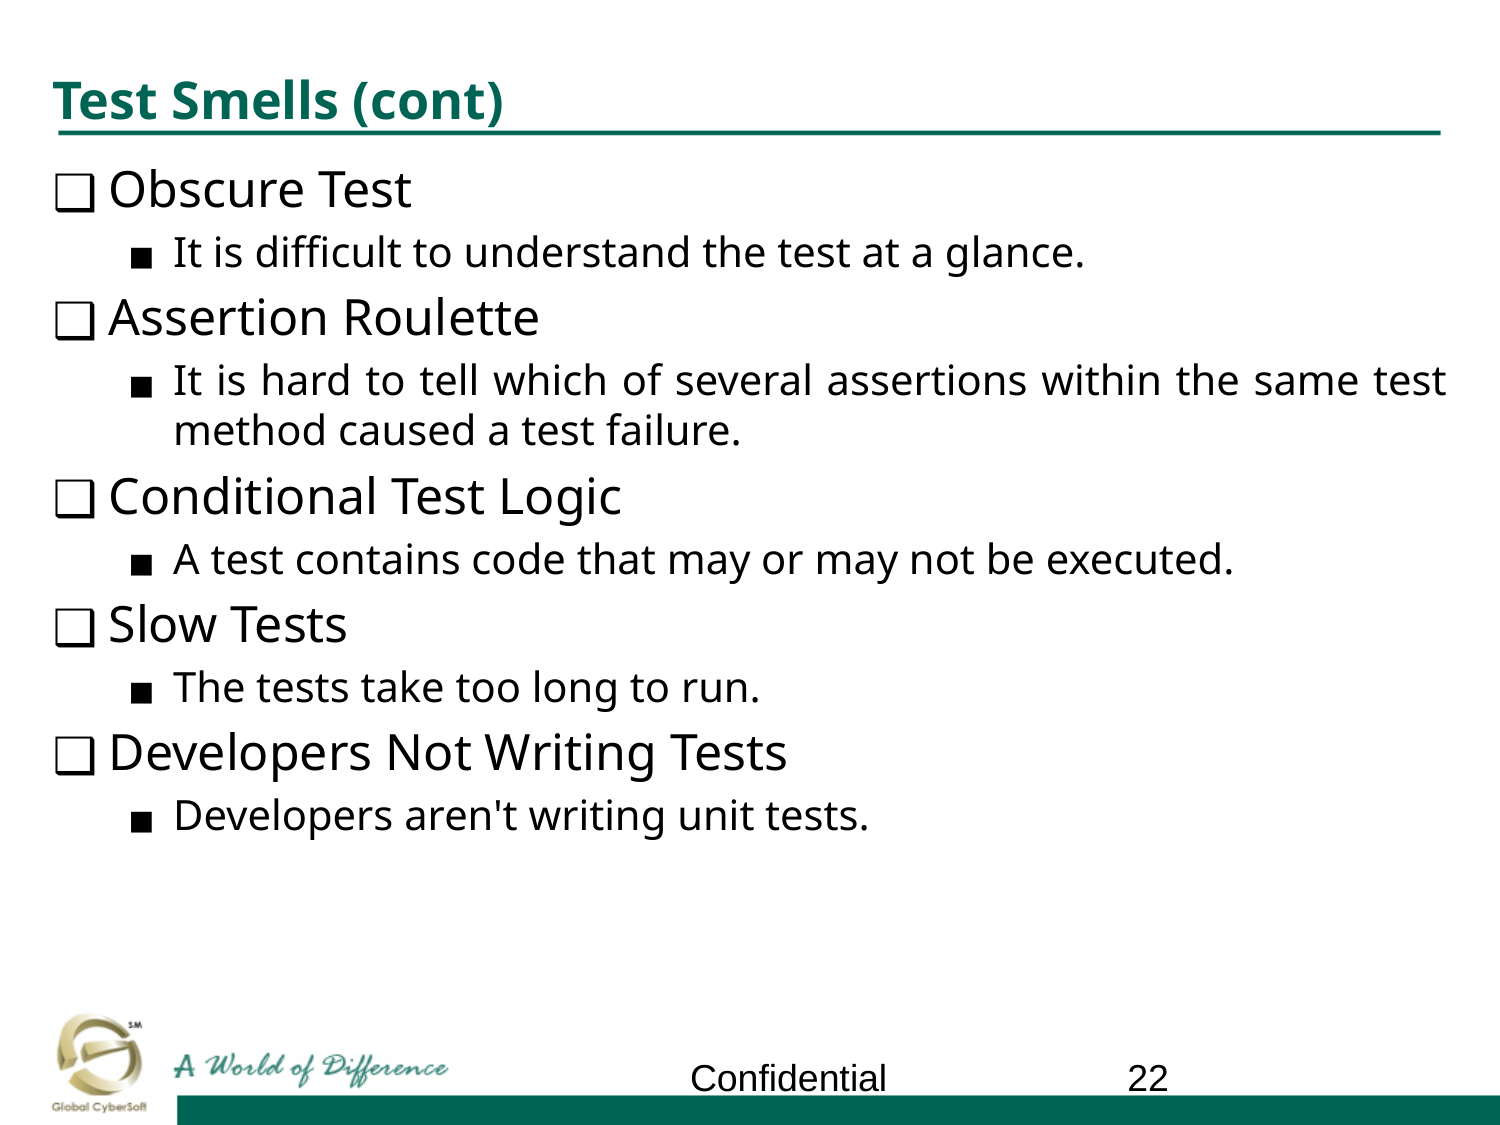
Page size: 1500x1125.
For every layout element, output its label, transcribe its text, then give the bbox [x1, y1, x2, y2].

footer Confidential [675, 1046, 1150, 1125]
list Obscure Test It is difficult to understand the test at a glance. Assertion Roulette It is hard to tell which of several assertions within the same test method caused a test failure. Conditional Test Logic A test contains code that may or may not be executed. Slow Tests The tests take too long to run. Developers Not Writing Tests Developers aren't writing unit tests. [37, 149, 1463, 1025]
slide_number ‹#› [1150, 1046, 1463, 1125]
title Test Smells (cont) [37, 37, 1463, 138]
picture [0, 0, 1500, 1125]
